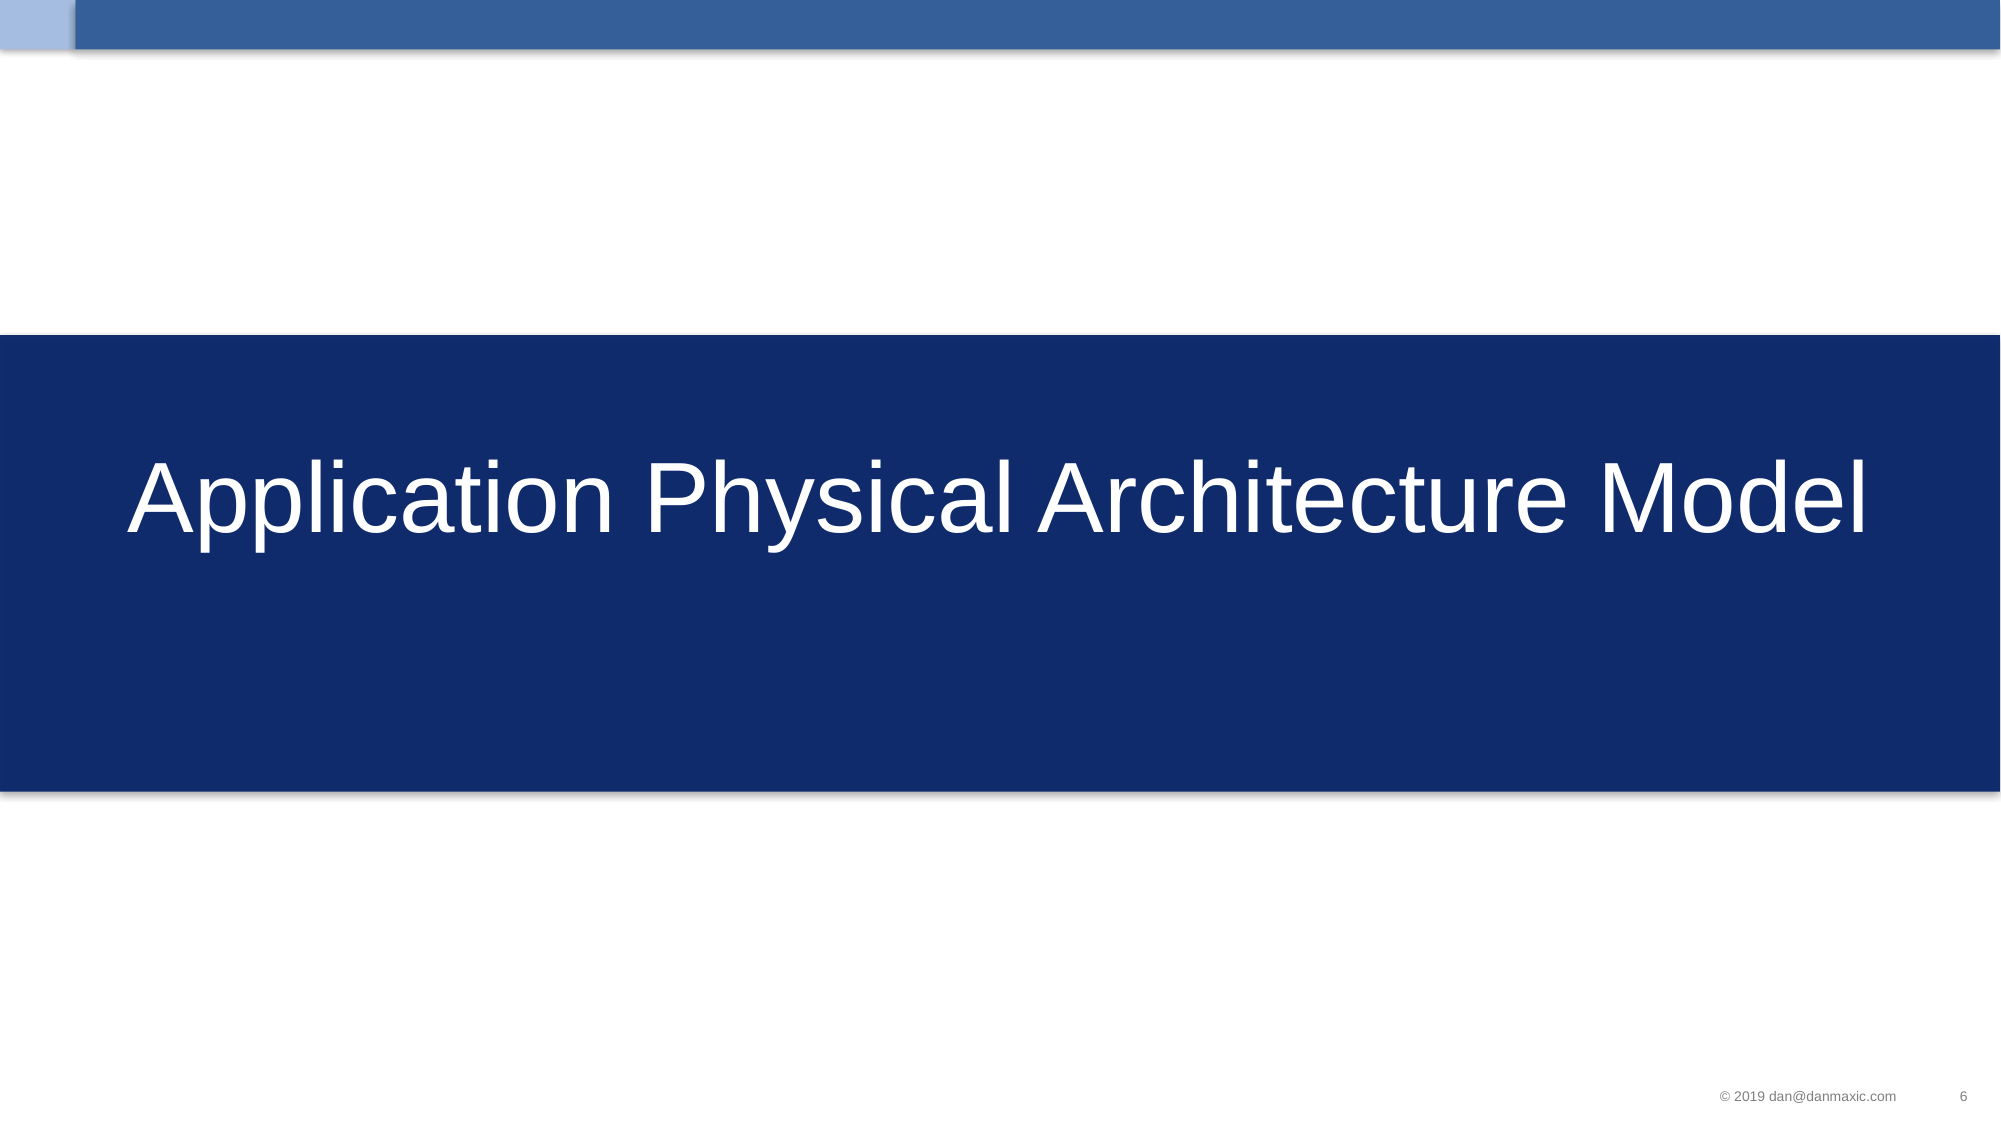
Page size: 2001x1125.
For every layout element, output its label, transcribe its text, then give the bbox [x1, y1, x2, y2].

list Application Physical Architecture Model [80, 419, 1919, 701]
